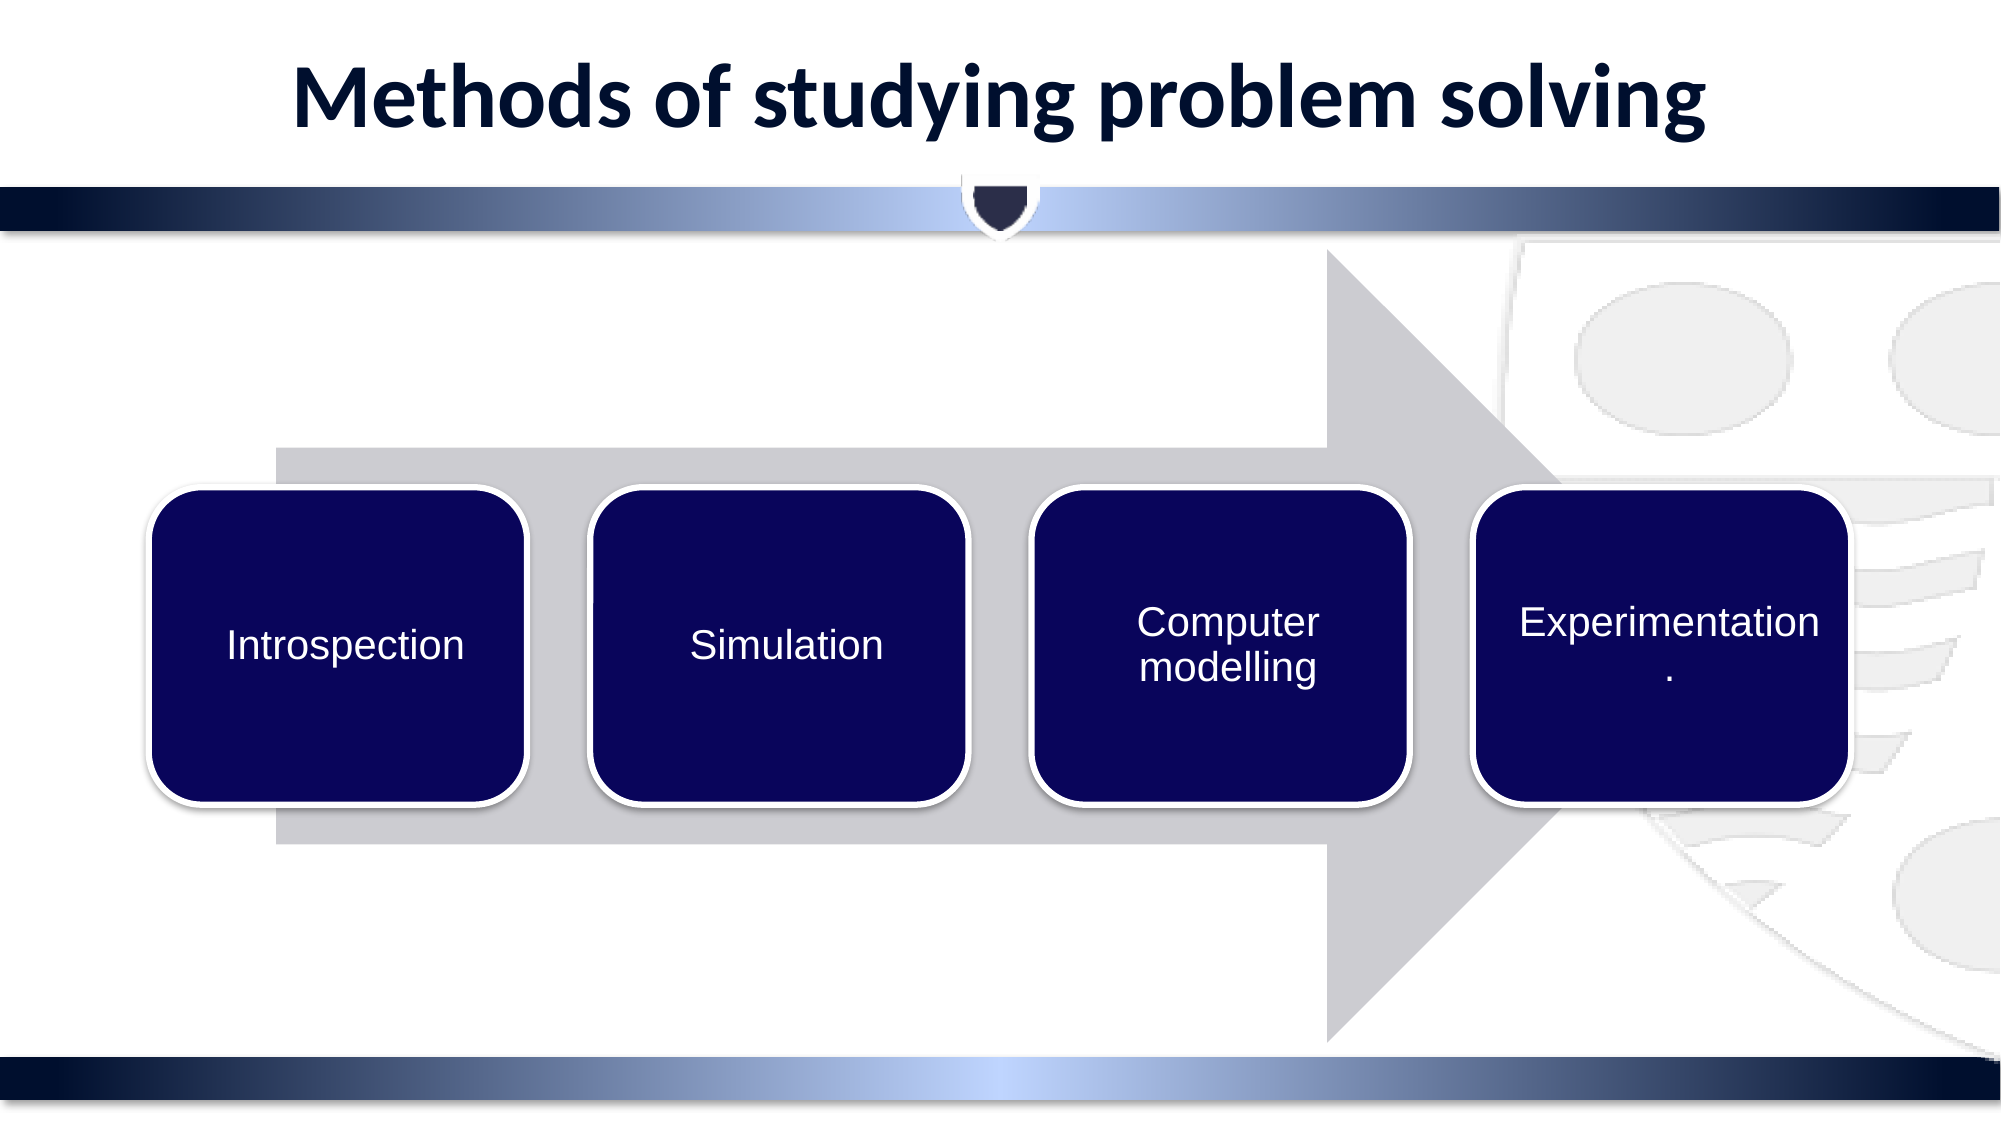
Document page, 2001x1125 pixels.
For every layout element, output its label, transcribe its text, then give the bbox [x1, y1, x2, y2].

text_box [147, 248, 1852, 1043]
picture [960, 174, 1040, 242]
title Methods of studying problem solving [99, 31, 1900, 150]
